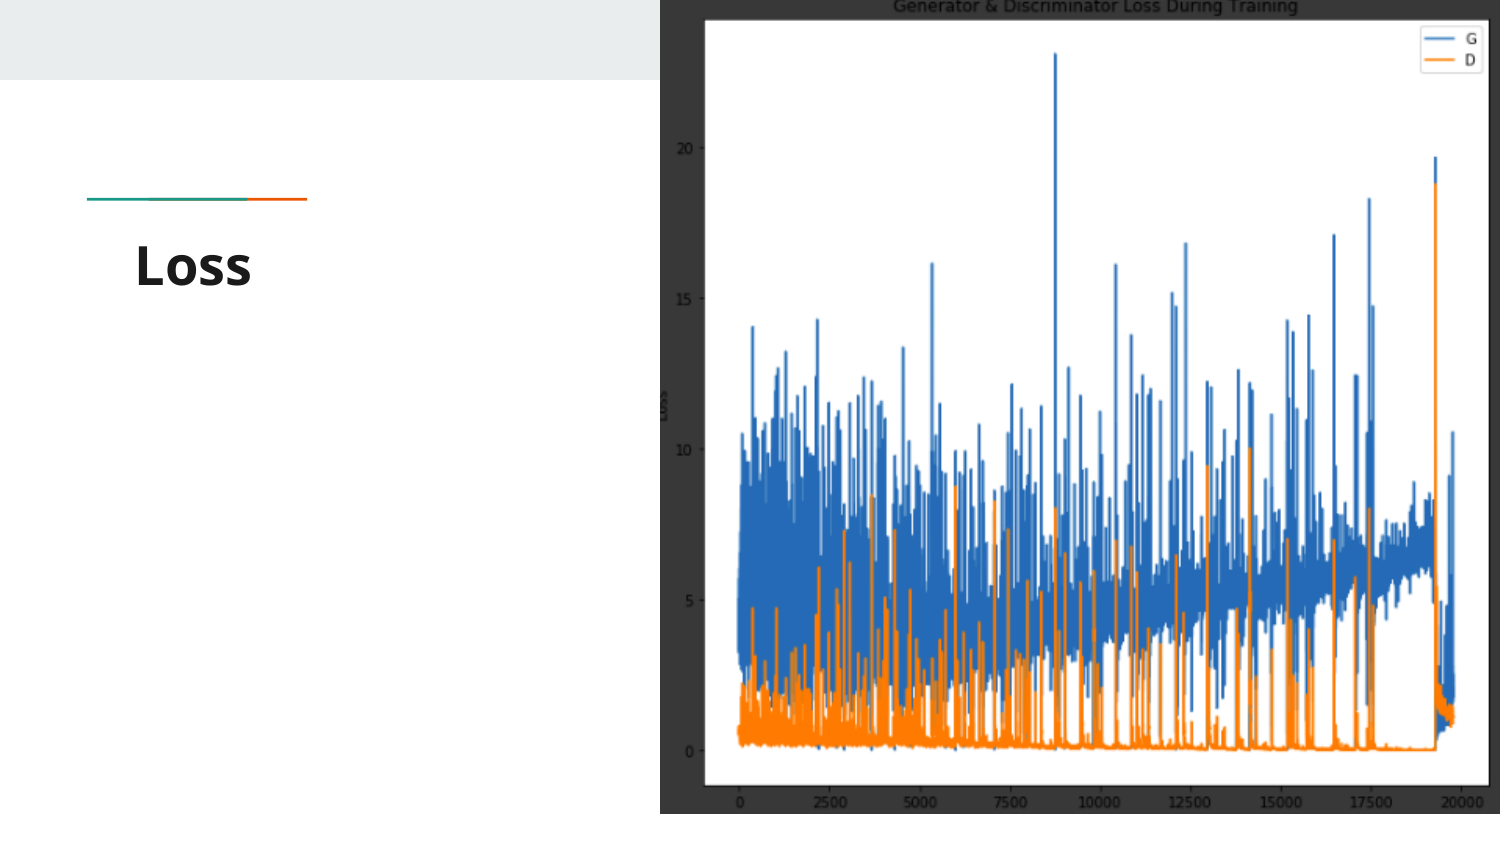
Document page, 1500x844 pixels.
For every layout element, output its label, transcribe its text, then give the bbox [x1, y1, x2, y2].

picture [660, 0, 1500, 815]
title Loss [119, 216, 655, 305]
